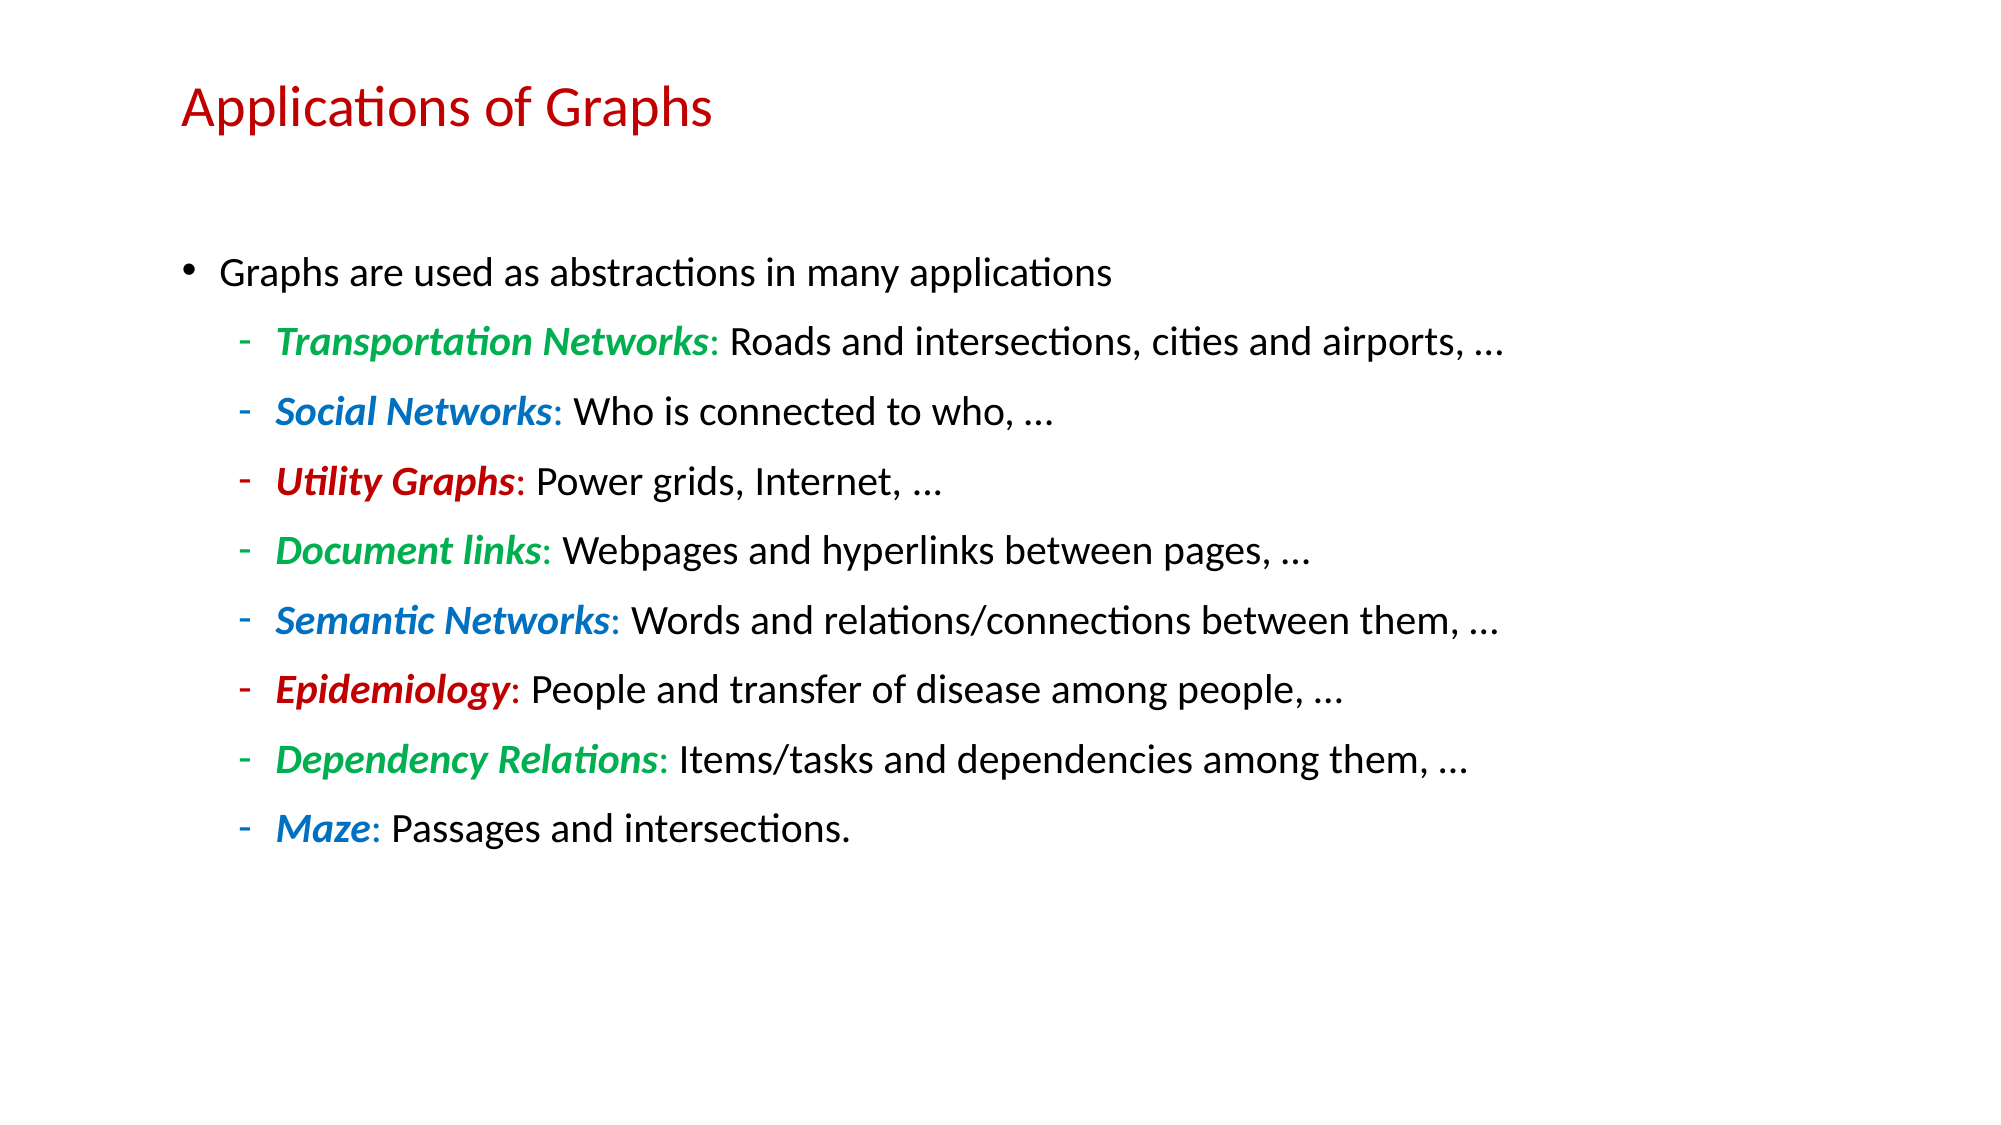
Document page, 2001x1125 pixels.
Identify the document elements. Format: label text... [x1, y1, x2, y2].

title Applications of Graphs [166, 45, 1675, 171]
list Graphs are used as abstractions in many applications Transportation Networks: Roads and intersections, cities and airports, … Social Networks: Who is connected to who, … Utility Graphs: Power grids, Internet, ... Document links: Webpages and hyperlinks between pages, … Semantic Networks: Words and relations/connections between them, … Epidemiology: People and transfer of disease among people, … Dependency Relations: Items/tasks and dependencies among them, … Maze: Passages and intersections. [166, 230, 1800, 1022]
